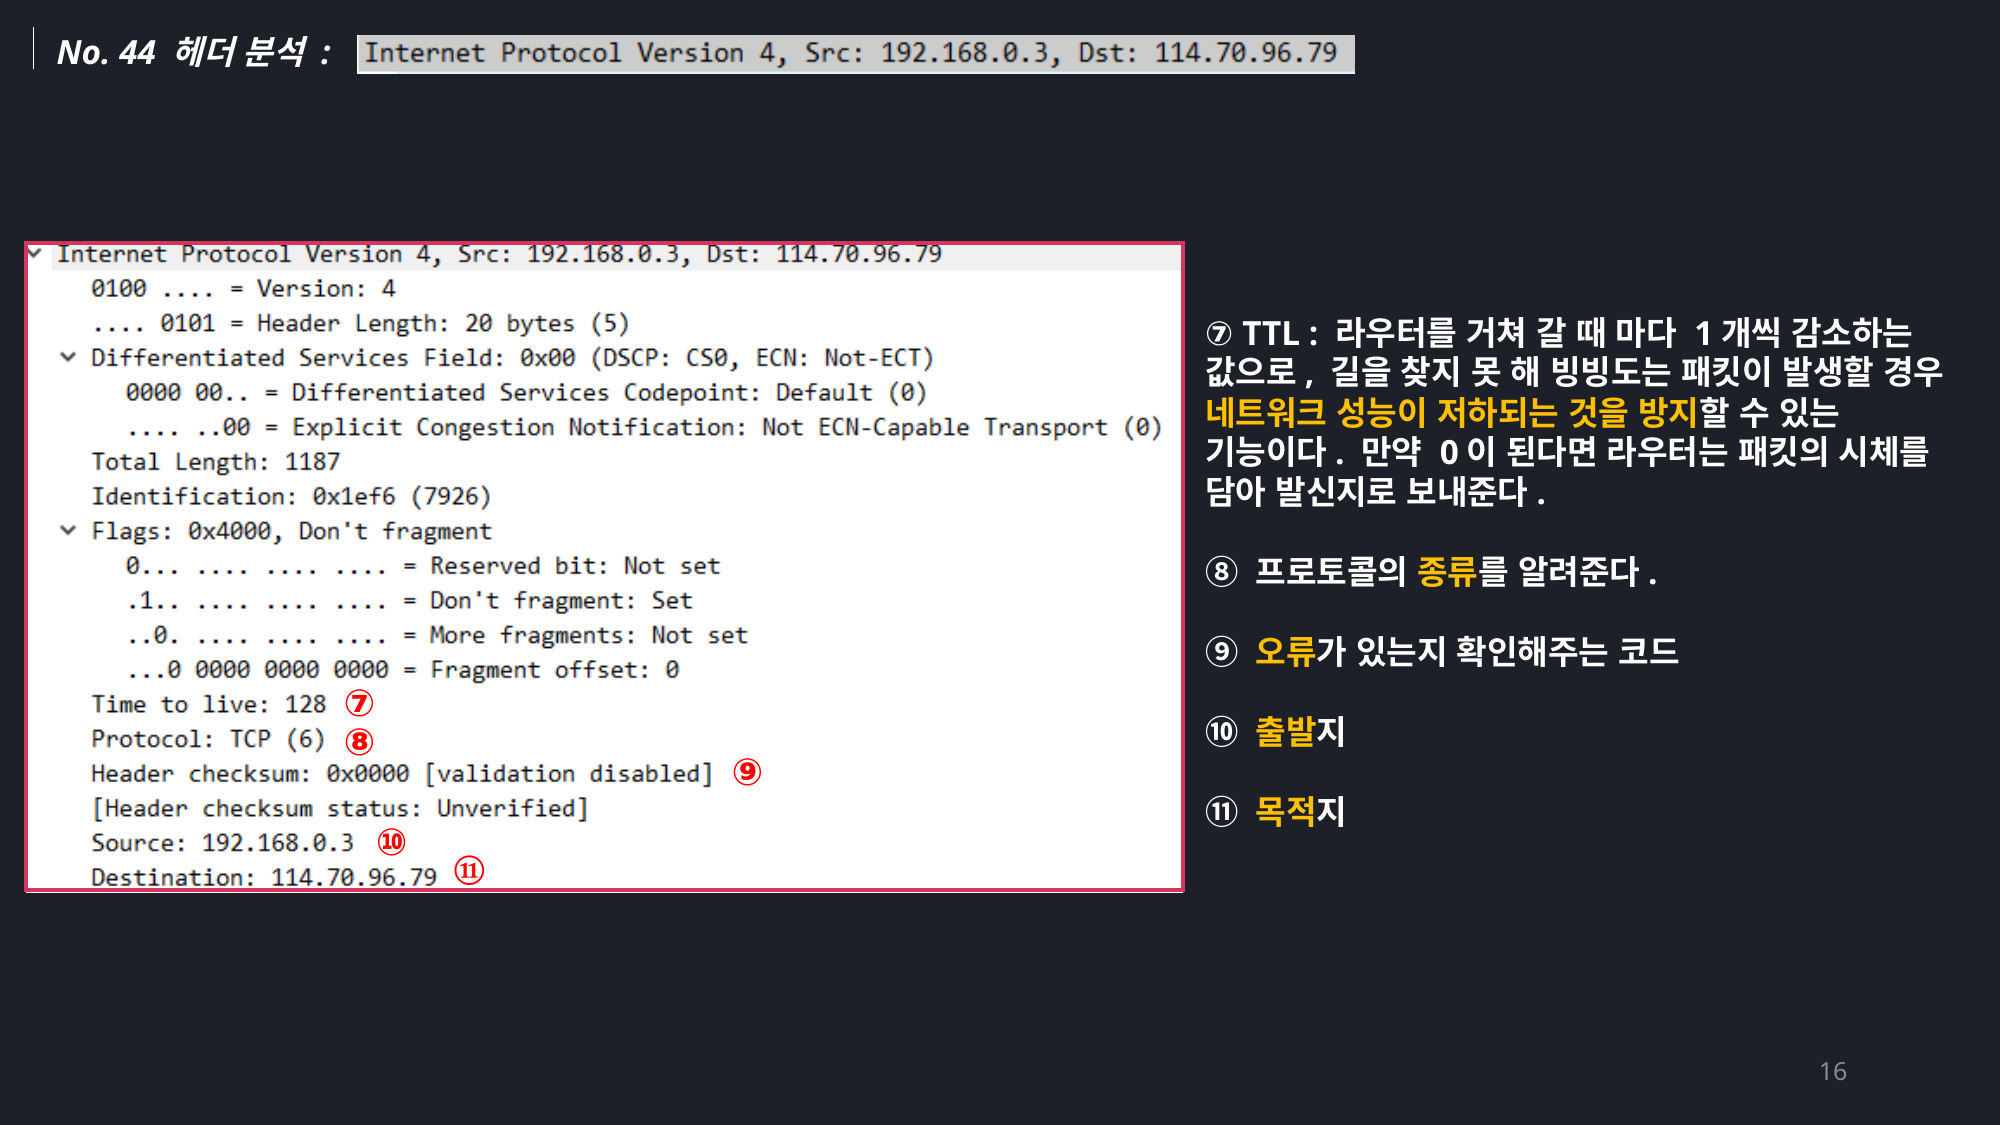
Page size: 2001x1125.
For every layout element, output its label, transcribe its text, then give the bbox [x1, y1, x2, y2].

slide_number 16 [1412, 1042, 1863, 1103]
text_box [26, 245, 1183, 898]
text_box [25, 242, 1184, 891]
text_box ⑦ TTL : 라우터를 거쳐 갈 때 마다 1개씩 감소하는 값으로, 길을 찾지 못 해 빙빙도는 패킷이 발생할 경우 네트워크 성능이 저하되는 것을 방지할 수 있는 기능이다. 만약 0이 된다면 라우터는 패킷의 시체를 담아 발신지로 보내준다. ⑧ 프로토콜의 종류를 알려준다. ⑨ 오류가 있는지 확인해주는 코드 ⑩ 출발지 ⑪ 목적지 [1190, 304, 1979, 839]
text_box ③ [1184, 324, 1245, 385]
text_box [33, 24, 1354, 83]
